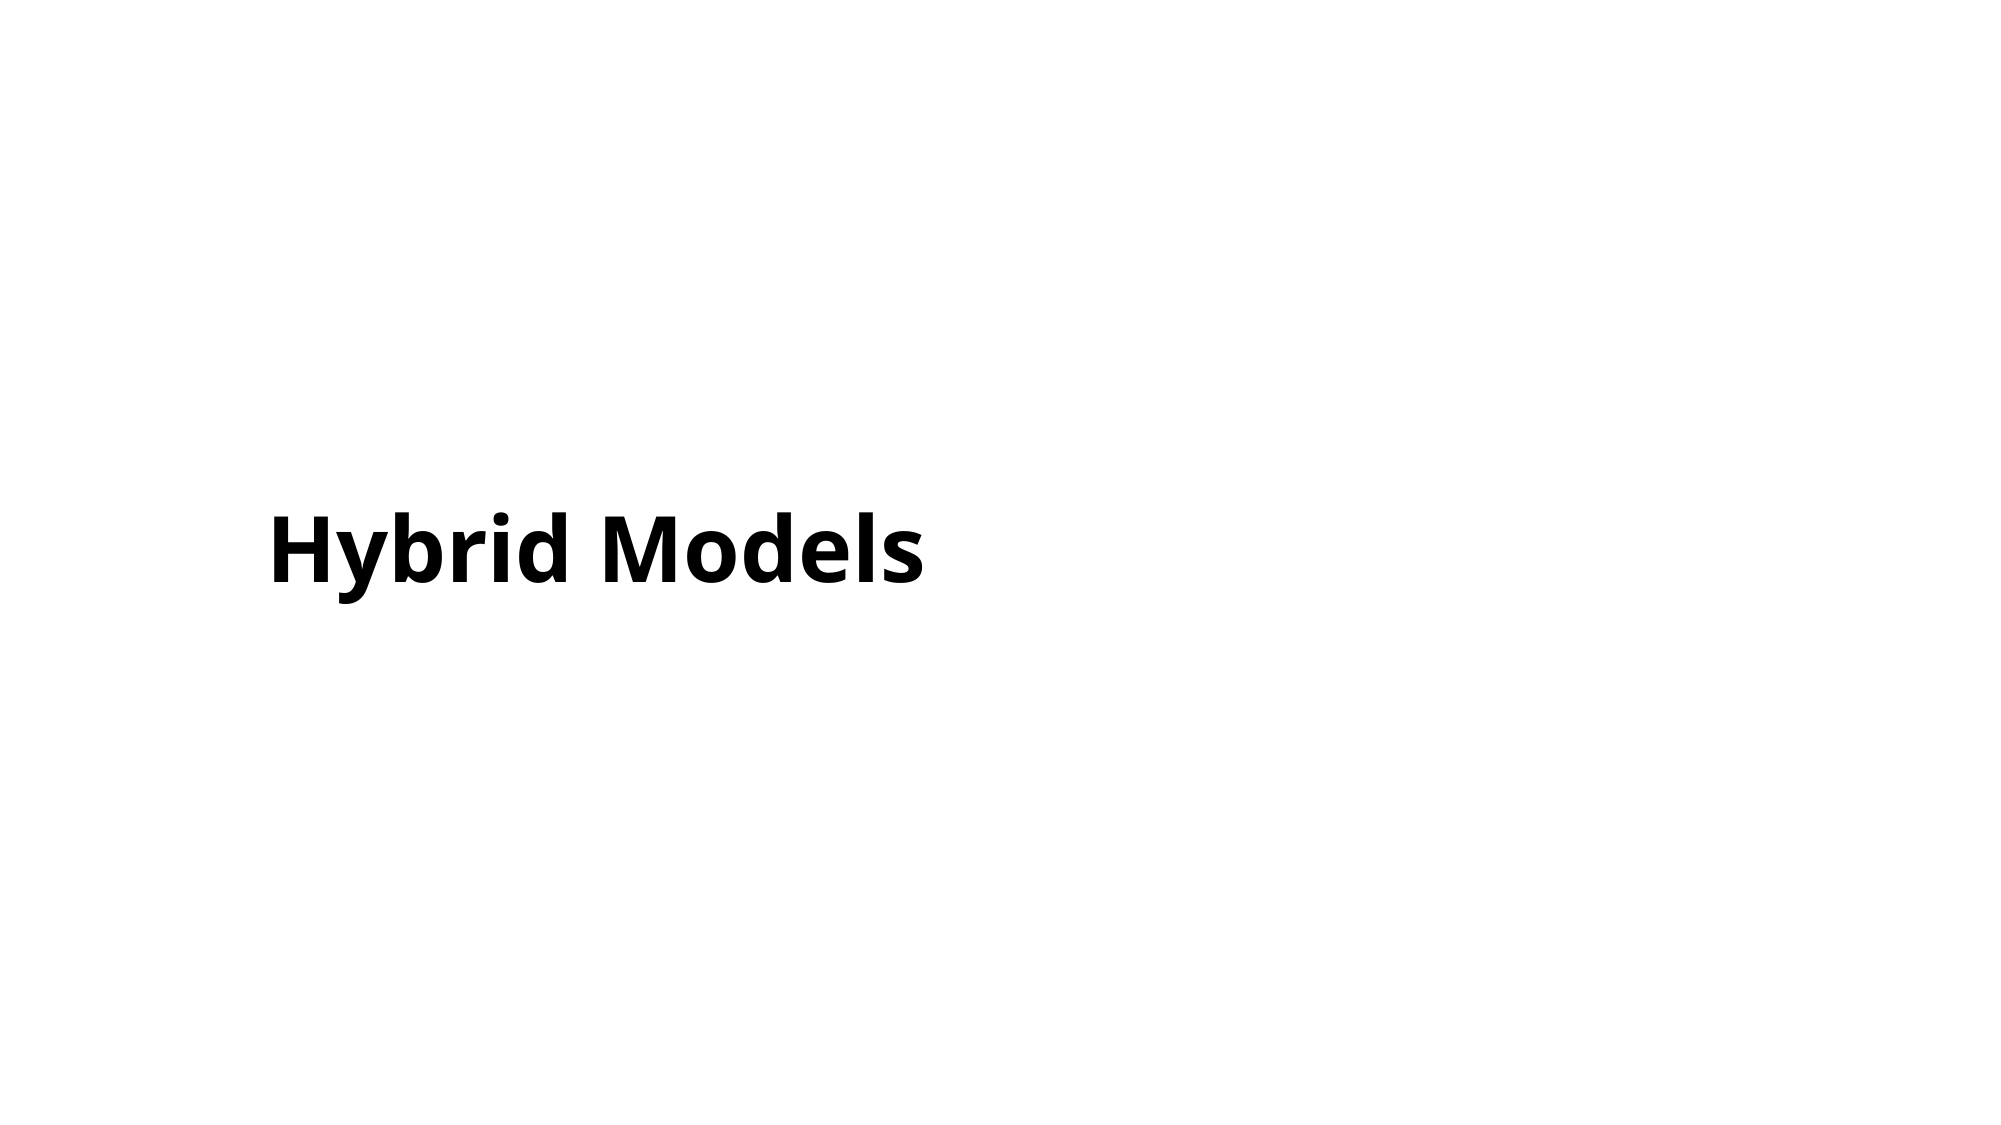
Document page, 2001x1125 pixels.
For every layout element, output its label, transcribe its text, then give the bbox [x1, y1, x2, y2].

subtitle Hybrid Models [243, 292, 1833, 624]
